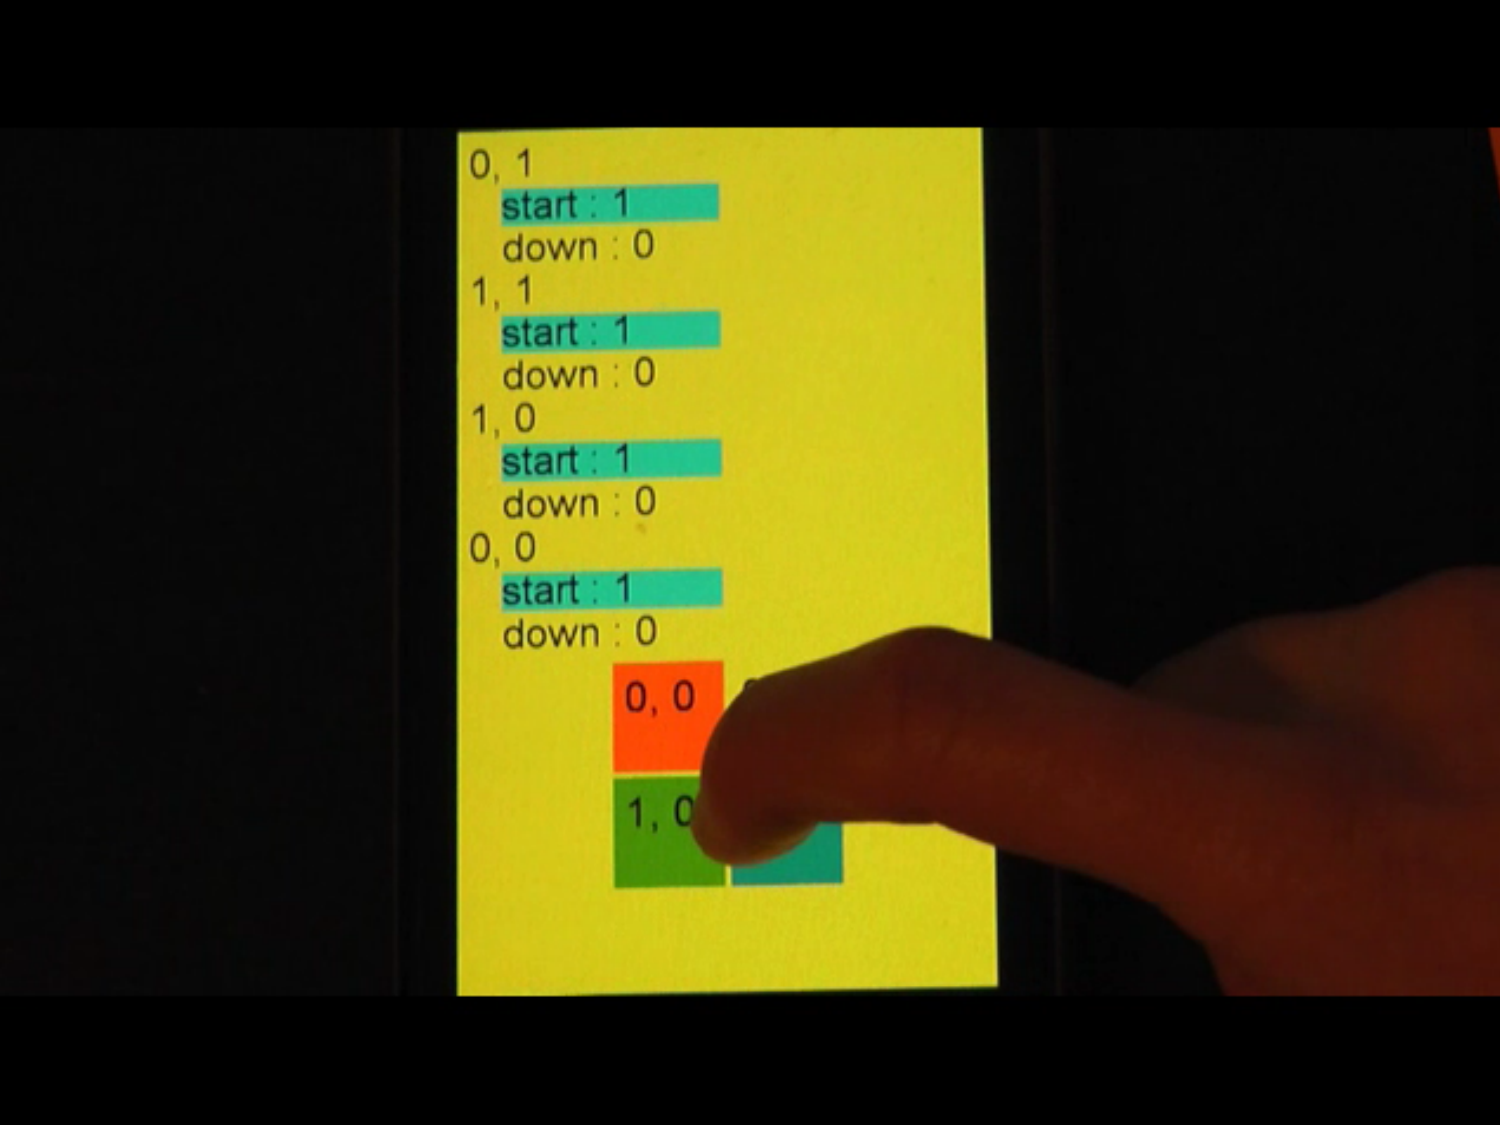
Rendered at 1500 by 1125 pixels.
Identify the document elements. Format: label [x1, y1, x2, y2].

text_box [0, 0, 1500, 1125]
